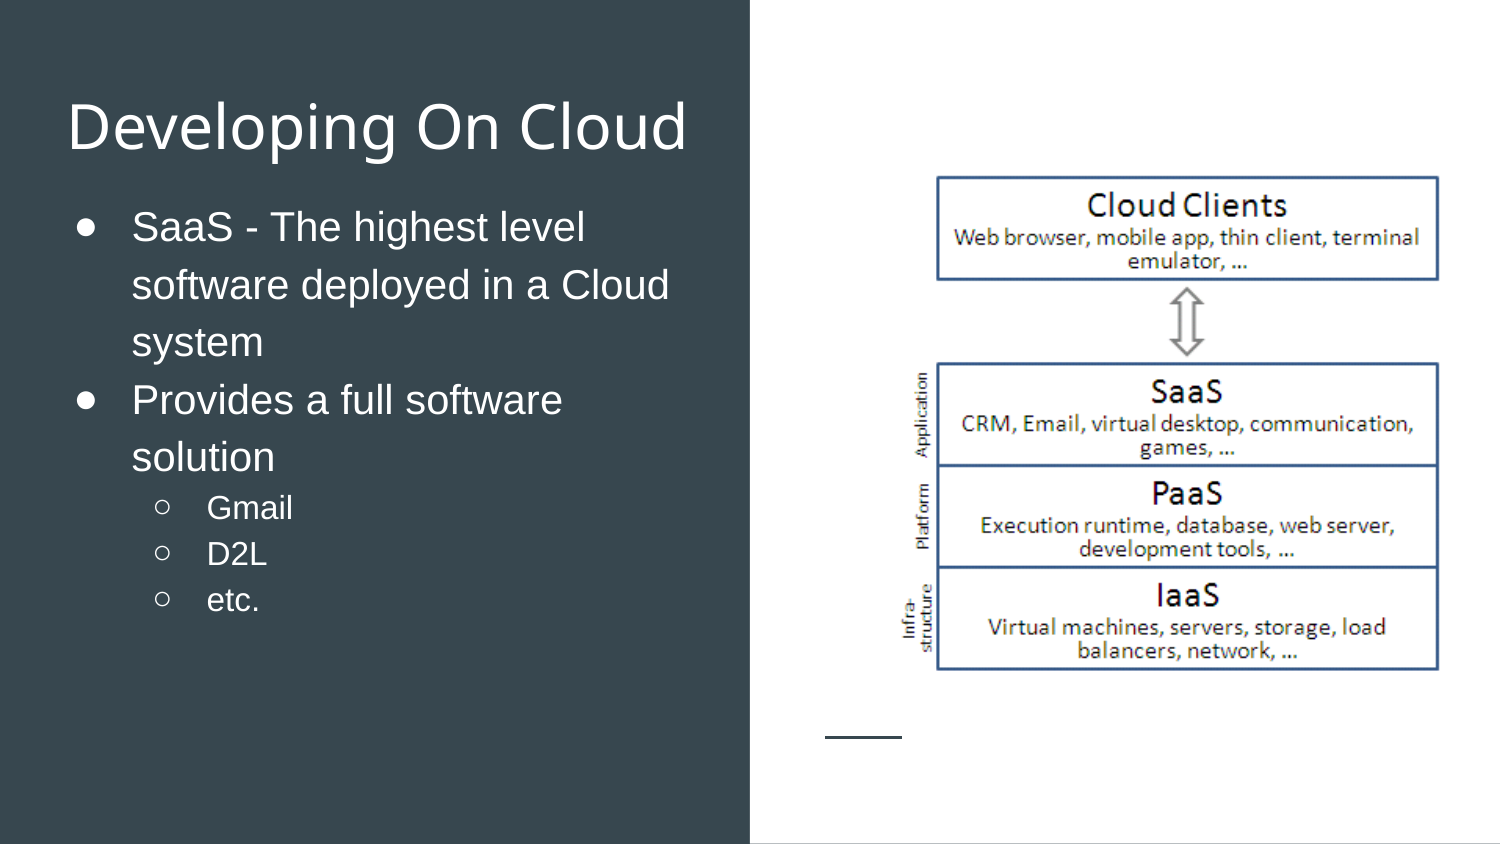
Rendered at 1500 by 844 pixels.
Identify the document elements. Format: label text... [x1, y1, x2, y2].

text_box Developing On Cloud [51, 71, 957, 178]
picture [899, 169, 1444, 674]
list SaaS - The highest level software deployed in a Cloud system Provides a full software solution Gmail D2L etc. [41, 177, 707, 739]
